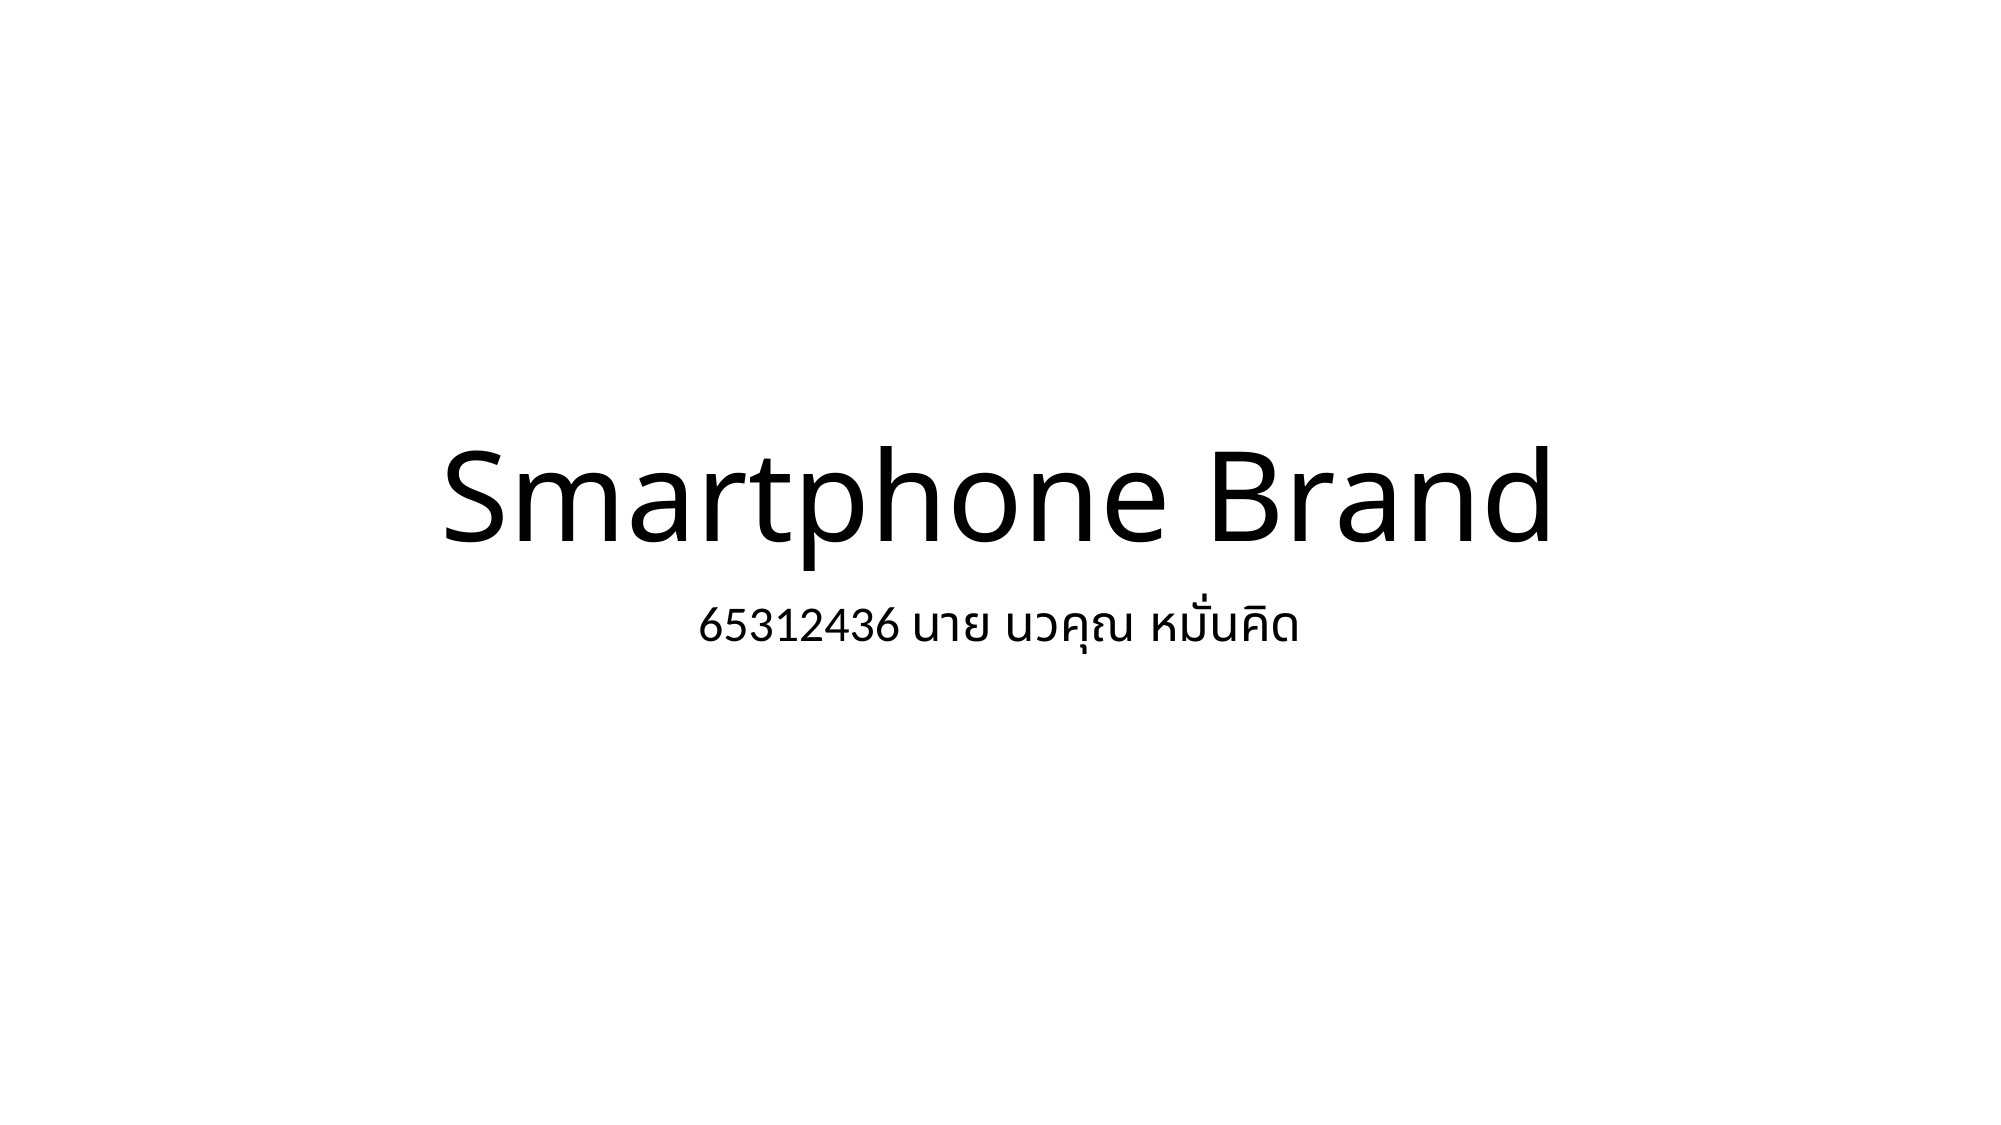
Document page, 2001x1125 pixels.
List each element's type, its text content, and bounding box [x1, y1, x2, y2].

title Smartphone Brand [249, 184, 1750, 576]
subtitle 65312436 นาย นวคุณ หมั่นคิด [249, 590, 1750, 863]
